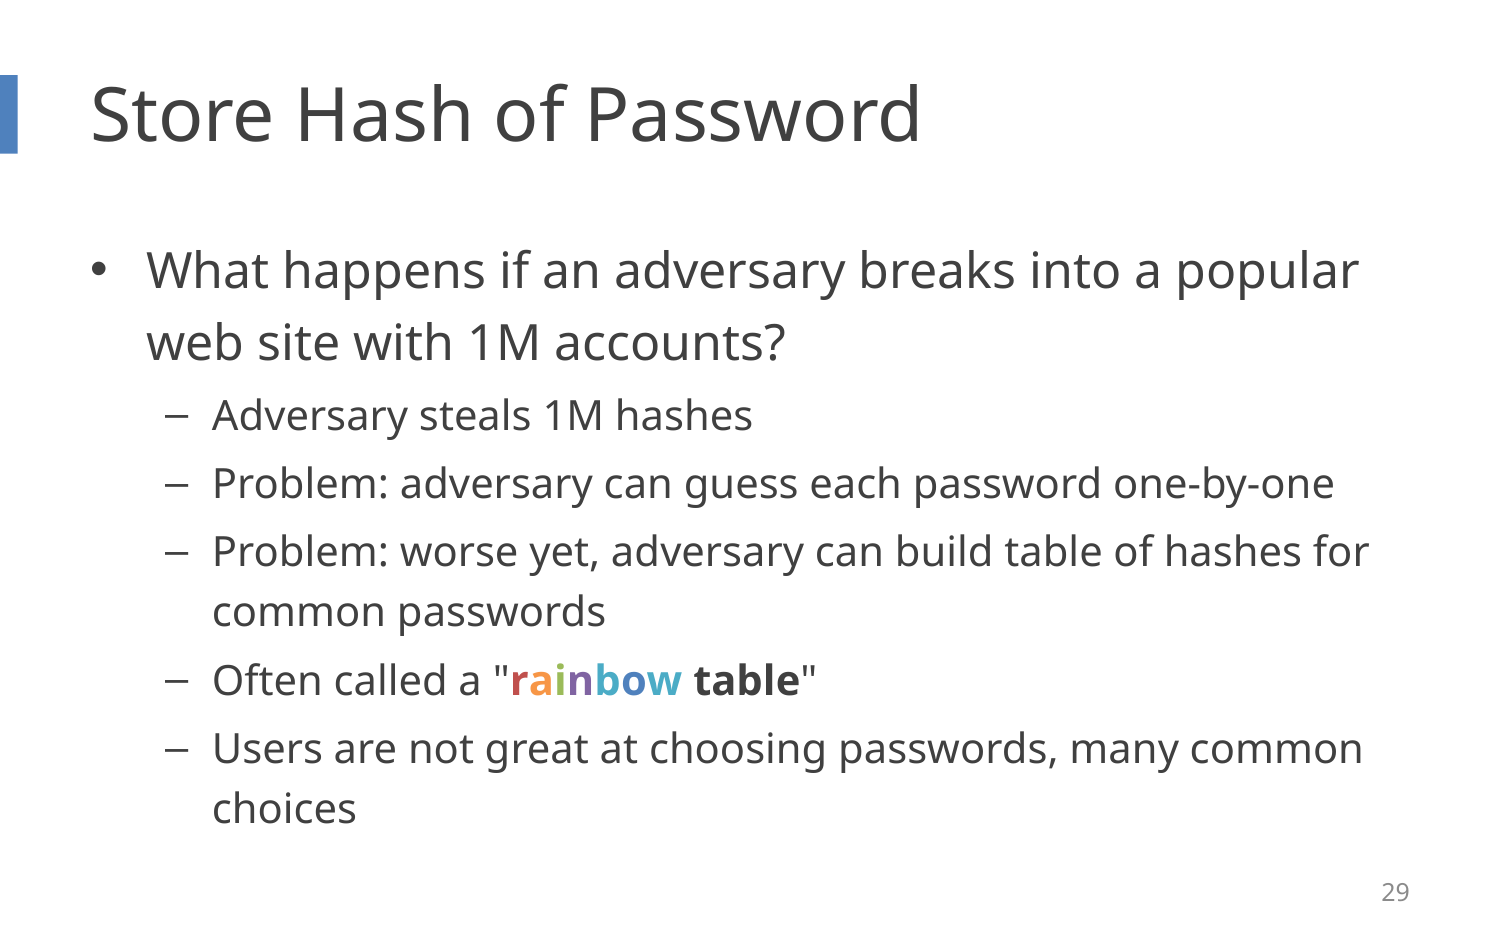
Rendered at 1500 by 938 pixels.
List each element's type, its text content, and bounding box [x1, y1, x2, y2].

list What happens if an adversary breaks into a popular web site with 1M accounts? Adversary steals 1M hashes Problem: adversary can guess each password one-by-one Problem: worse yet, adversary can build table of hashes for common passwords Often called a "rainbow table" Users are not great at choosing passwords, many common choices [75, 218, 1471, 838]
title Store Hash of Password [75, 37, 1425, 186]
slide_number 29 [1074, 868, 1425, 919]
